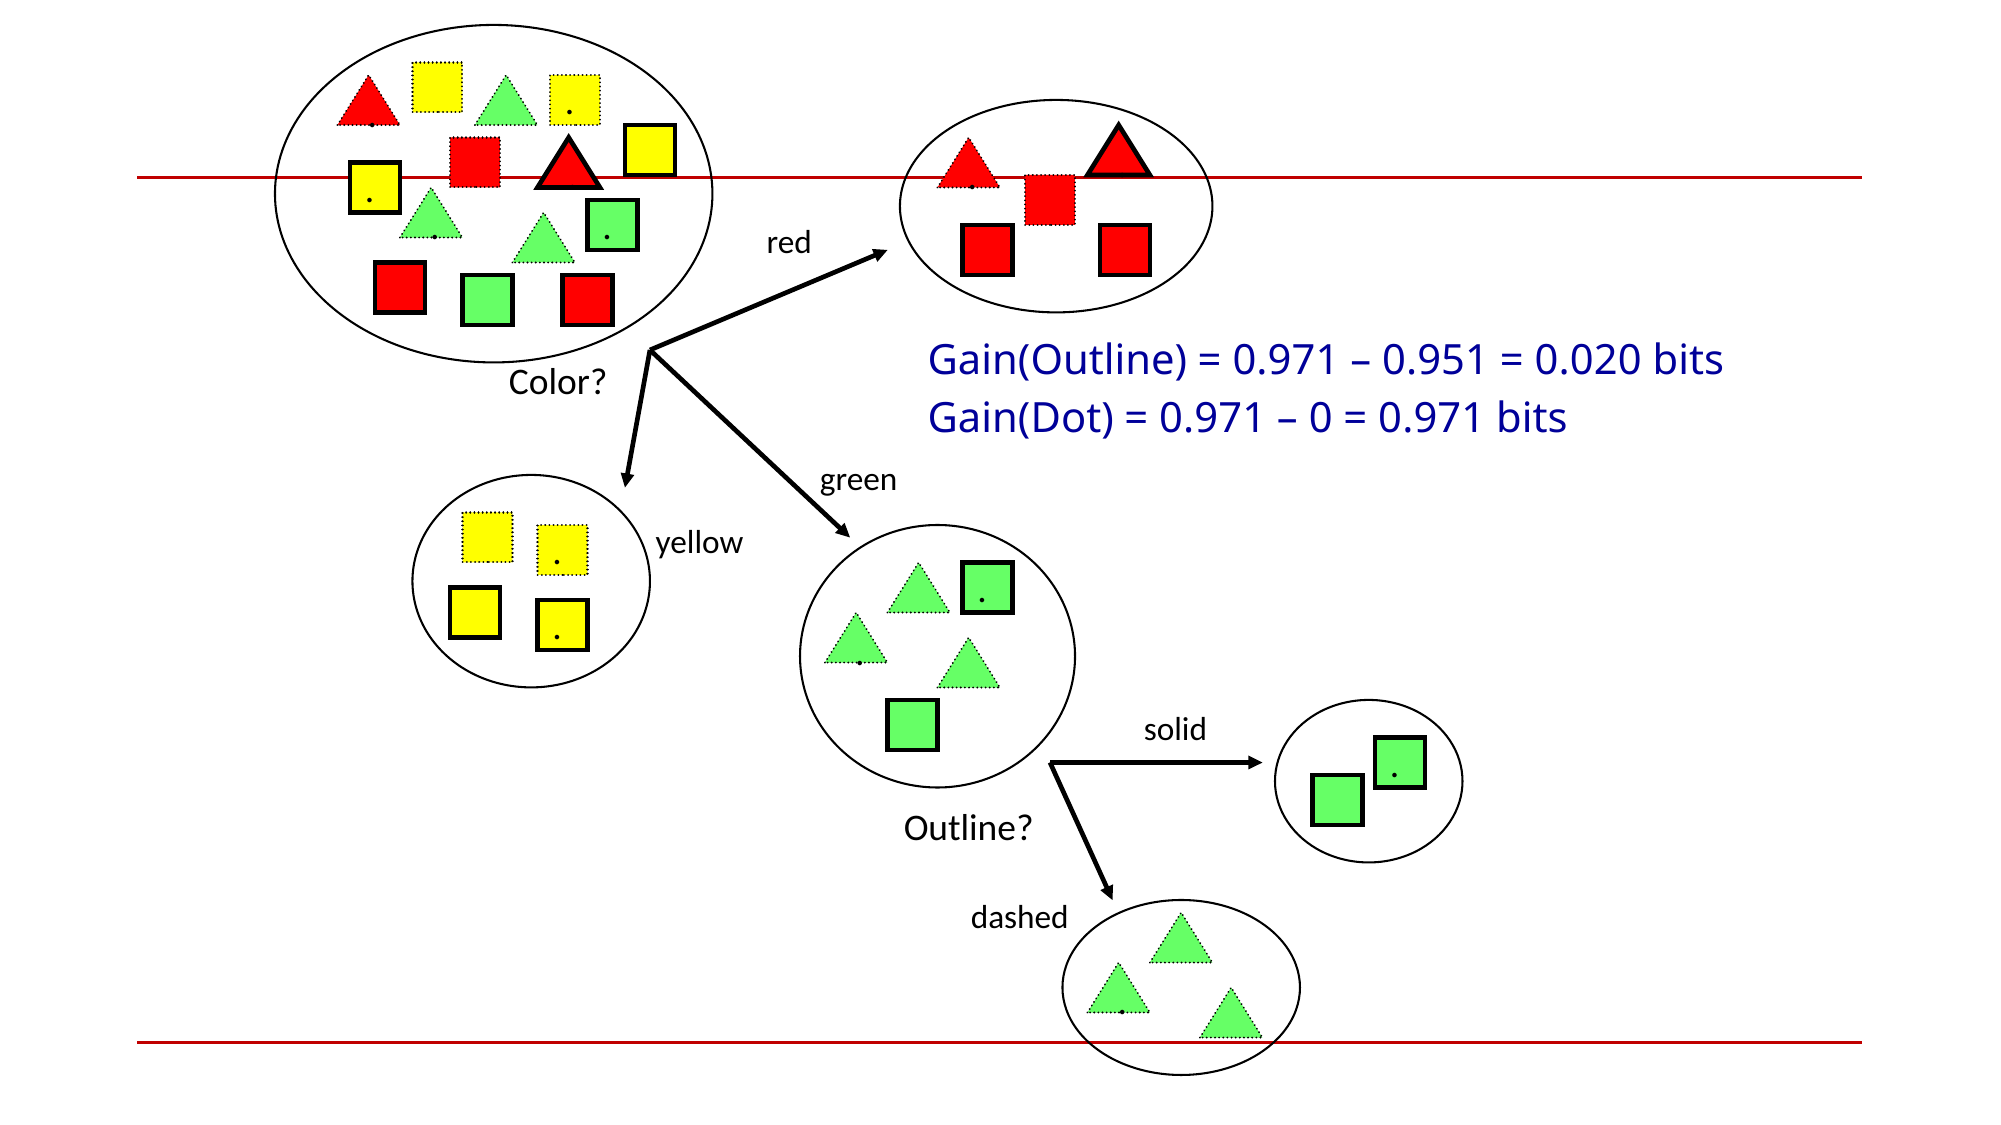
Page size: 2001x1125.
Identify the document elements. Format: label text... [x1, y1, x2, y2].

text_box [899, 99, 1213, 313]
text_box solid [1129, 699, 1223, 755]
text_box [799, 524, 1076, 788]
text_box [1076, 756, 1263, 769]
text_box Color? [494, 363, 623, 410]
text_box Gain(Outline) = 0.971 – 0.951 = 0.020 bits Gain(Dot) = 0.971 – 0 = 0.971 bits [912, 324, 1750, 475]
text_box dashed [956, 887, 1084, 943]
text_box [412, 474, 650, 688]
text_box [1062, 899, 1300, 1075]
text_box yellow [650, 512, 759, 568]
text_box red [751, 212, 827, 268]
text_box [713, 249, 888, 324]
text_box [1274, 699, 1463, 863]
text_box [274, 24, 713, 363]
text_box green [805, 449, 913, 505]
text_box Outline? [889, 795, 1049, 855]
text_box [1061, 788, 1114, 899]
